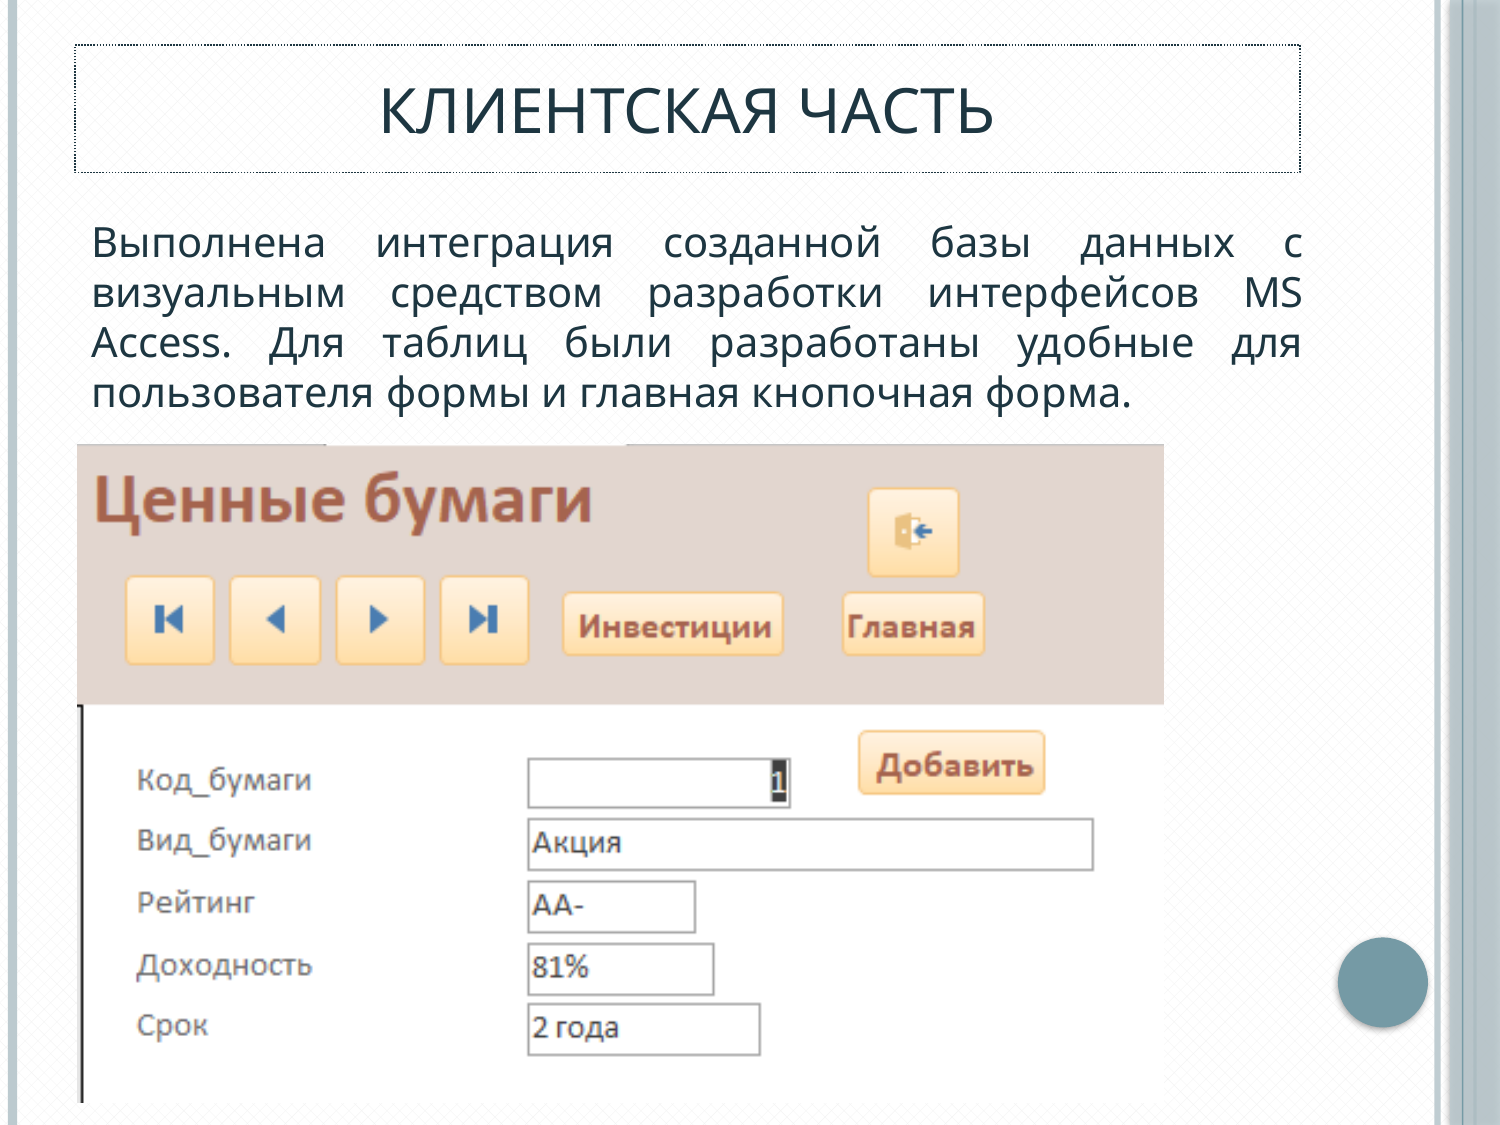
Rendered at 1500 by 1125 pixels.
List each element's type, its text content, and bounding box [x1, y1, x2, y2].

title Клиентская часть [75, 45, 1300, 173]
list Выполнена интеграция созданной базы данных с визуальным средством разработки интерфейсов MS Access. Для таблиц были разработаны удобные для пользователя формы и главная кнопочная форма. [76, 208, 1319, 433]
picture [77, 444, 1164, 1103]
